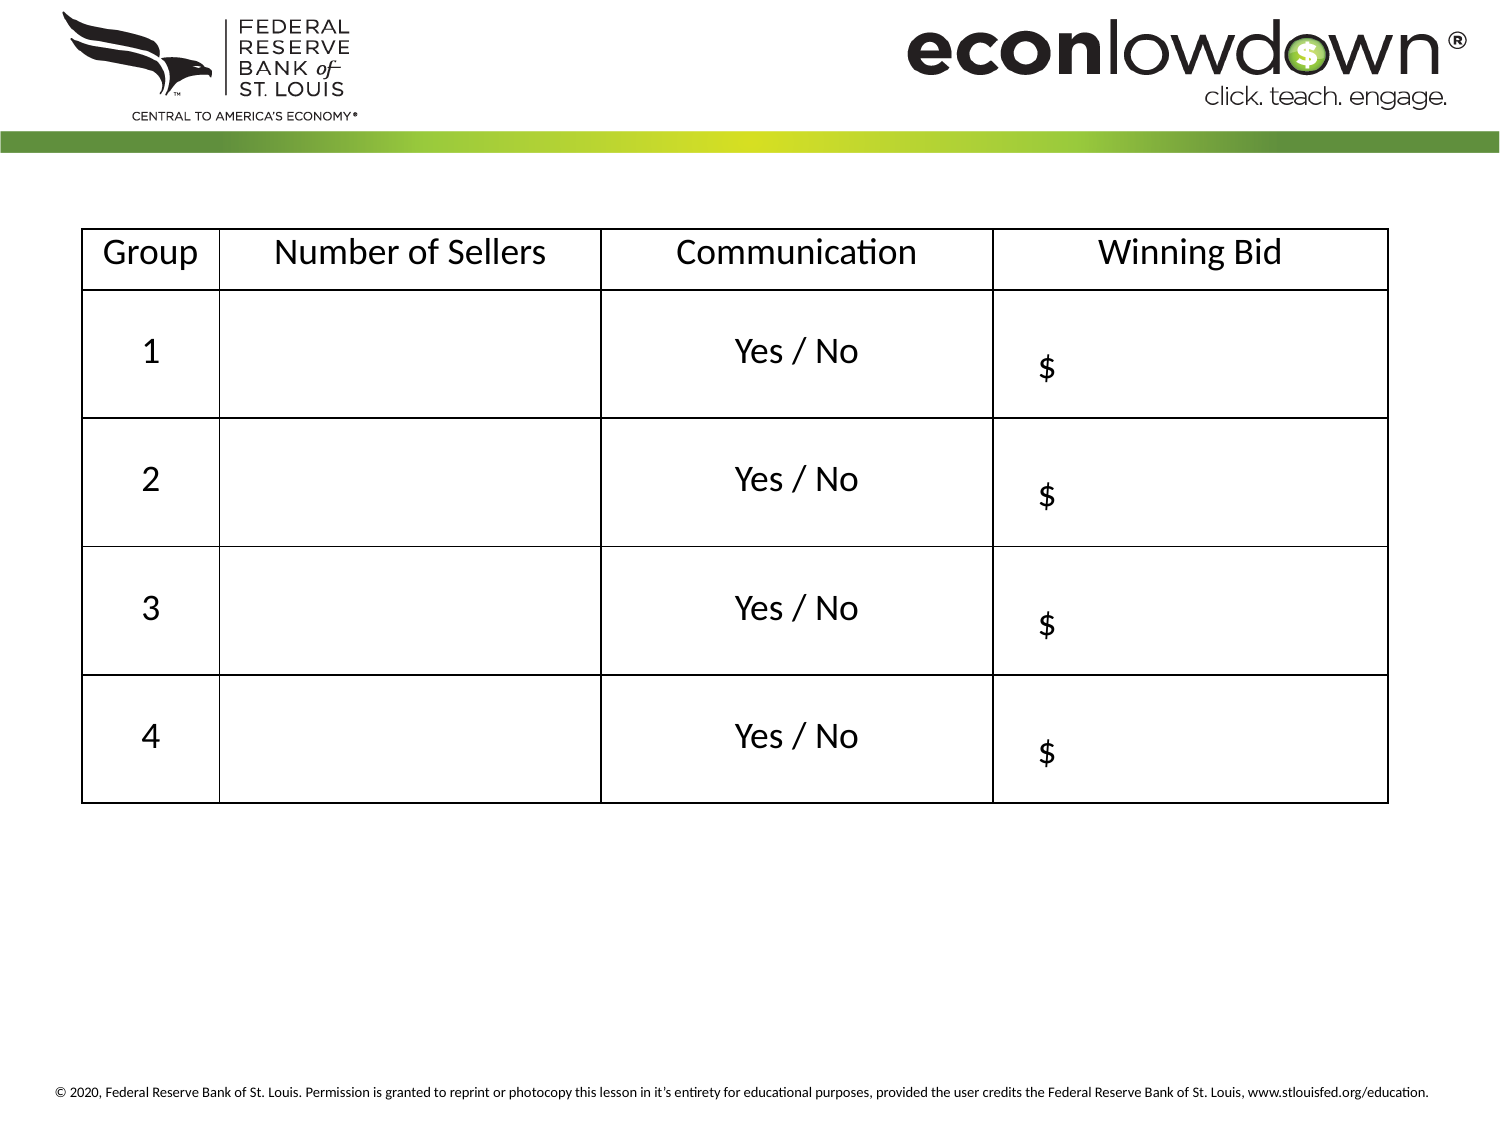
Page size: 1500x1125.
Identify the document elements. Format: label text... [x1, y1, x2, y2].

table_cell $ [994, 291, 1387, 417]
picture [0, 0, 1500, 153]
table_cell 1 [83, 291, 219, 417]
table_cell 4 [83, 676, 219, 802]
table_cell 2 [83, 419, 219, 546]
table_header Winning Bid [994, 230, 1387, 289]
table_cell [220, 676, 600, 802]
table_cell Yes / No [602, 676, 992, 802]
table_cell [220, 419, 600, 546]
table_header Number of Sellers [220, 230, 600, 289]
table_cell Yes / No [602, 547, 992, 674]
table_cell Yes / No [602, 419, 992, 546]
table_header Group [83, 230, 219, 289]
table_cell $ [994, 676, 1387, 802]
table_cell [220, 291, 600, 417]
table_cell $ [994, 419, 1387, 546]
table_cell Yes / No [602, 291, 992, 417]
text_box © 2020, Federal Reserve Bank of St. Louis. Permission is granted to reprint or photocopy this lesson in it’s entirety for educational purposes, provided the user credits the Federal Reserve Bank of St. Louis, www.stlouisfed.org/education. [39, 1075, 1480, 1108]
table_cell [220, 547, 600, 674]
table_cell $ [994, 547, 1387, 674]
table_header Communication [602, 230, 992, 289]
table_cell 3 [83, 547, 219, 674]
